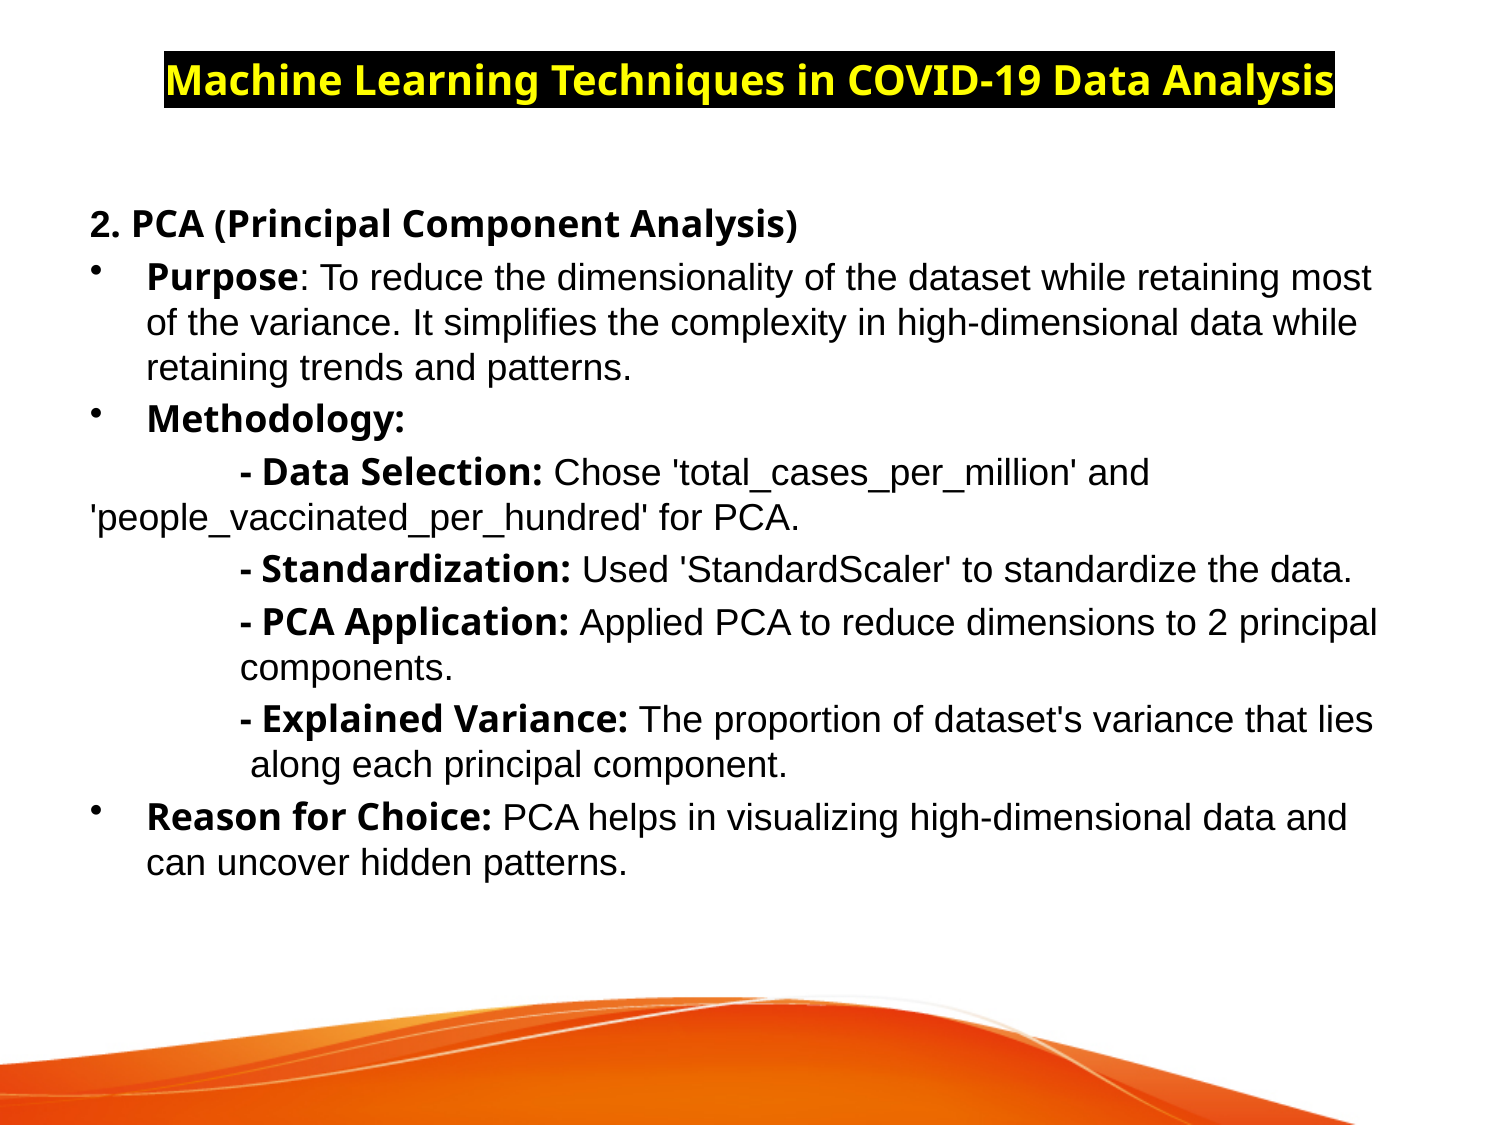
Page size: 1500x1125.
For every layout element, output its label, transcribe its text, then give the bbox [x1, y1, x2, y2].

list 2. PCA (Principal Component Analysis) Purpose: To reduce the dimensionality of the dataset while retaining most of the variance. It simplifies the complexity in high-dimensional data while retaining trends and patterns. Methodology: - Data Selection: Chose 'total_cases_per_million' and 'people_vaccinated_per_hundred' for PCA. - Standardization: Used 'StandardScaler' to standardize the data. - PCA Application: Applied PCA to reduce dimensions to 2 principal components. - Explained Variance: The proportion of dataset's variance that lies along each principal component. Reason for Choice: PCA helps in visualizing high-dimensional data and can uncover hidden patterns. [74, 192, 1426, 1006]
title Machine Learning Techniques in COVID-19 Data Analysis [74, 30, 1426, 127]
picture [0, 0, 1500, 1125]
